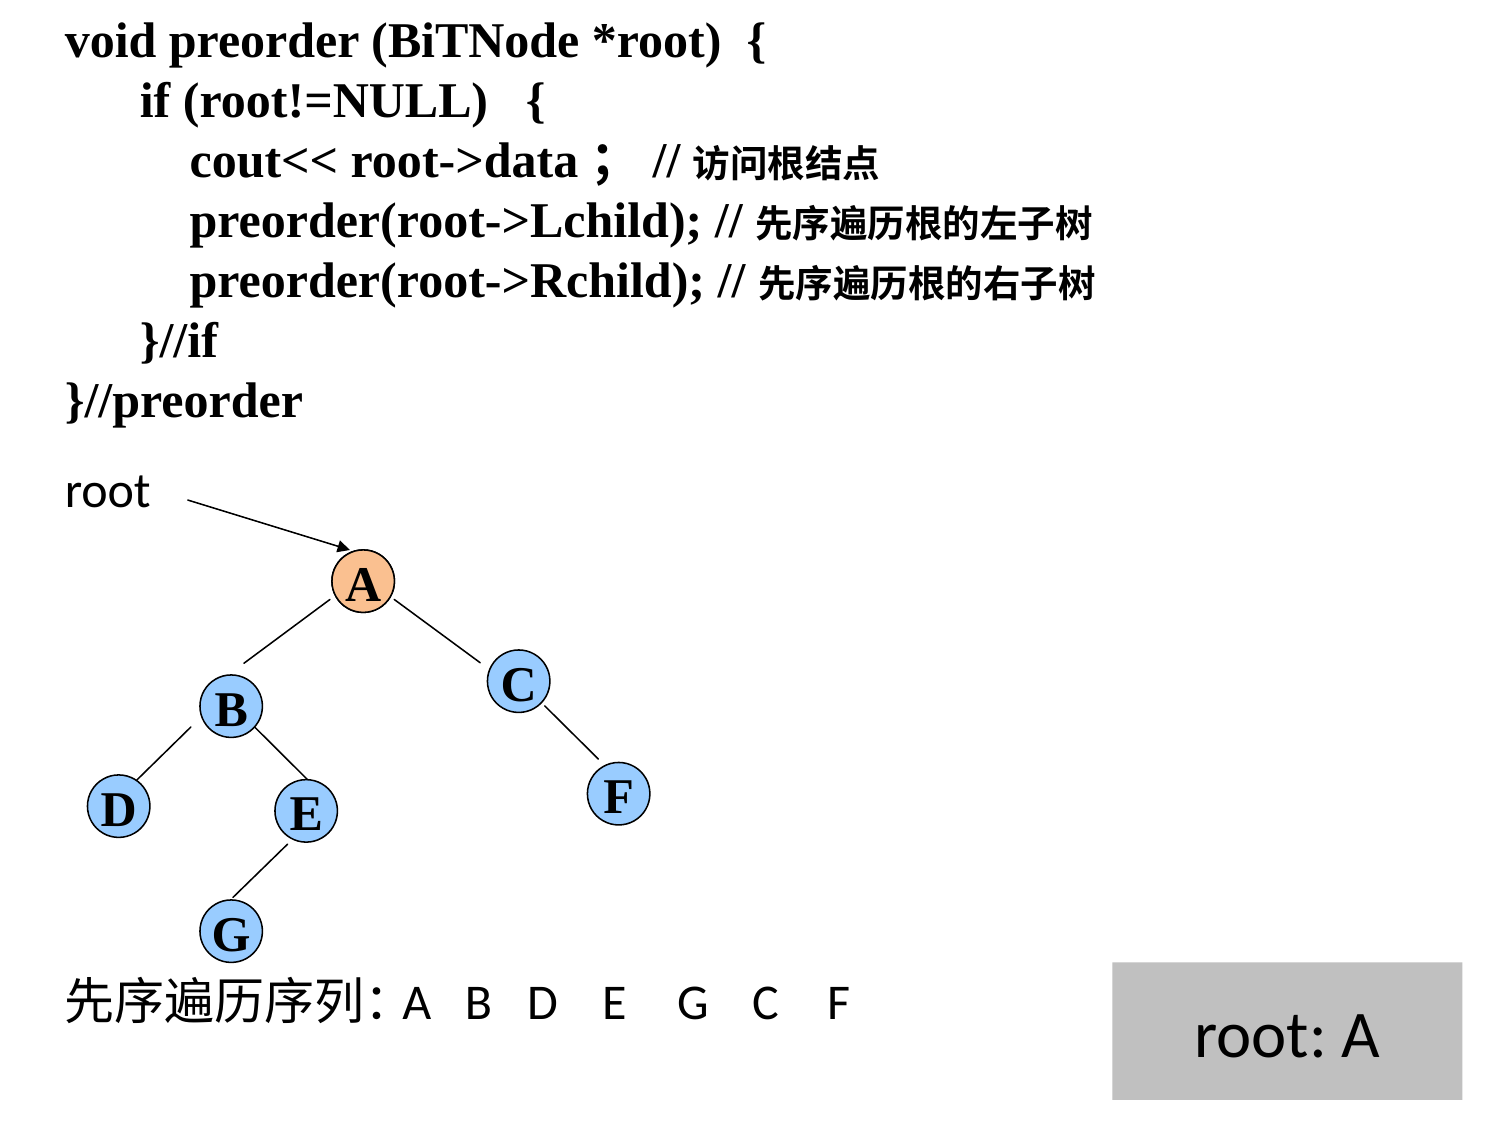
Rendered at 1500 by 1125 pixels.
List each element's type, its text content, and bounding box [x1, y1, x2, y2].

text_box D [512, 962, 575, 1038]
text_box 先序遍历序列： [50, 962, 387, 1038]
text_box B [449, 962, 512, 1038]
text_box G [199, 899, 263, 962]
text_box A [387, 962, 449, 1038]
text_box [187, 499, 350, 553]
text_box C [487, 649, 550, 713]
text_box E [274, 779, 338, 843]
text_box F [812, 962, 875, 1038]
text_box E [587, 962, 650, 1038]
text_box root [49, 449, 200, 525]
text_box G [662, 962, 725, 1038]
text_box B [199, 674, 263, 738]
text_box void preorder (BiTNode *root) { if (root!=NULL) { cout<< root->data；//访问根结点 preorder(root->Lchild); //先序遍历根的左子树 preorder(root->Rchild); //先序遍历根的右子树 }//if }//preorder [0, 0, 1138, 495]
text_box A [331, 549, 395, 613]
text_box F [587, 762, 650, 825]
text_box root: A [1112, 962, 1463, 1100]
text_box C [737, 962, 800, 1038]
text_box D [87, 774, 150, 838]
